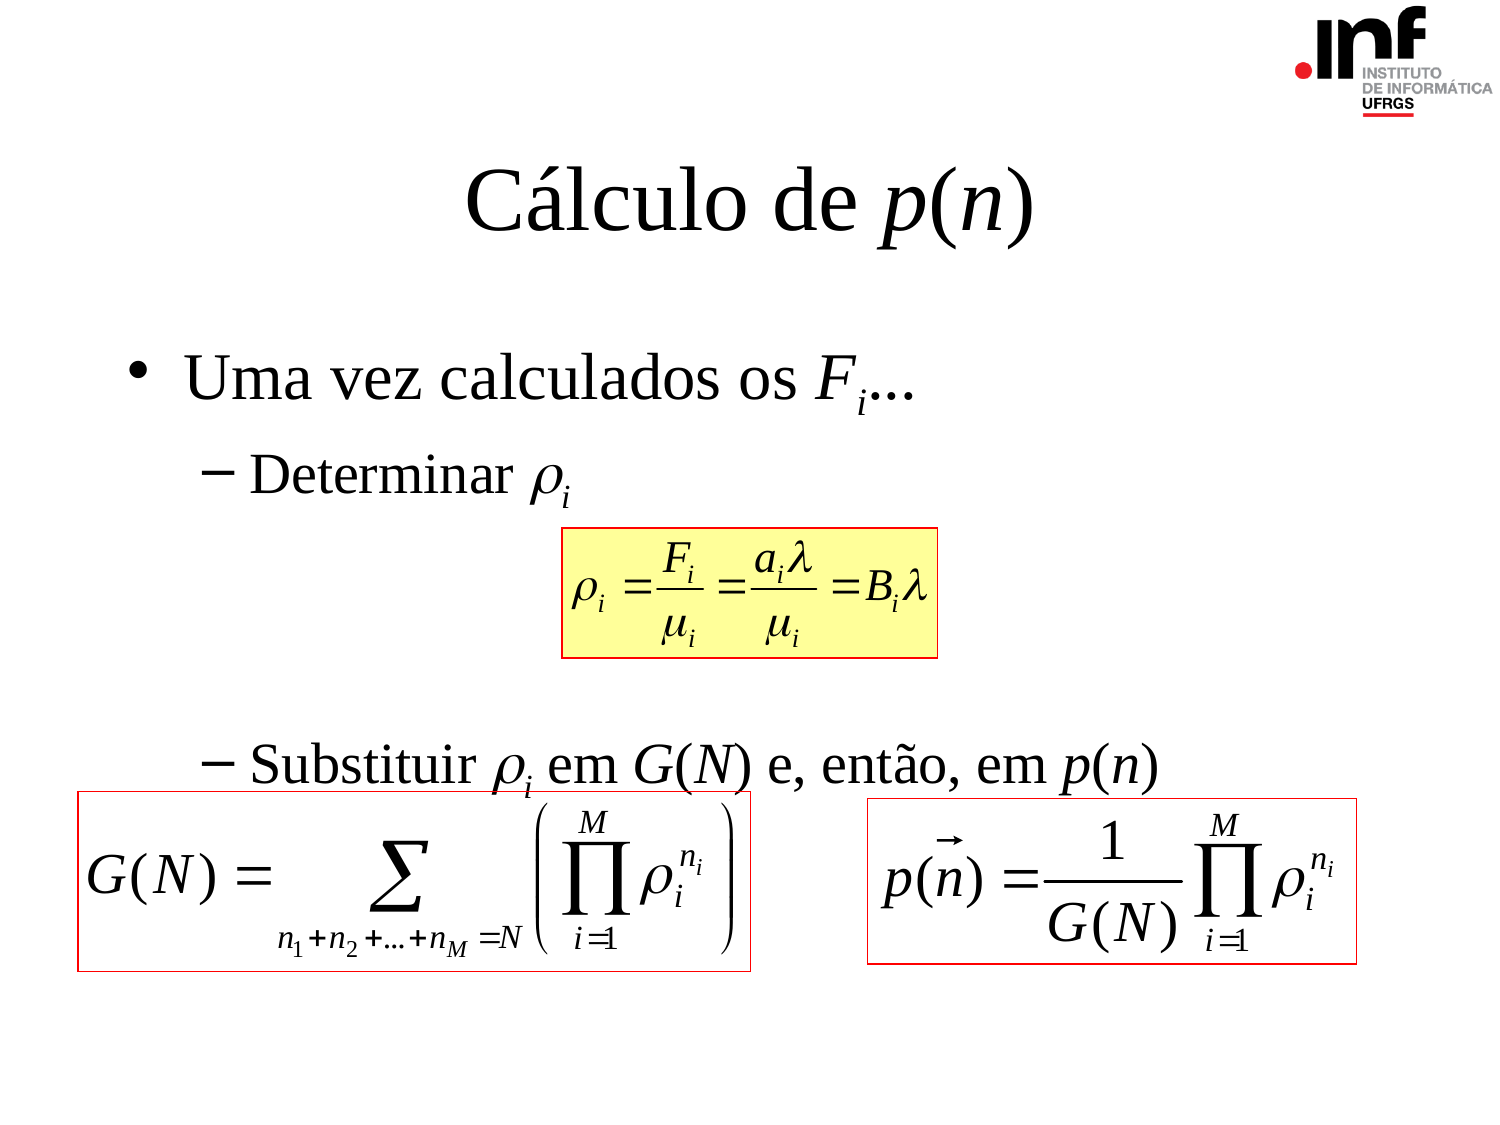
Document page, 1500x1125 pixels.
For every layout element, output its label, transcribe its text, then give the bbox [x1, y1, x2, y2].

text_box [78, 791, 751, 971]
picture [1293, 0, 1500, 123]
list Uma vez calculados os Fi... Determinar i Substituir i em G(N) e, então, em p(n) [112, 324, 1388, 1000]
title Cálculo de p(n) [112, 99, 1388, 288]
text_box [562, 528, 937, 658]
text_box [867, 799, 1357, 964]
